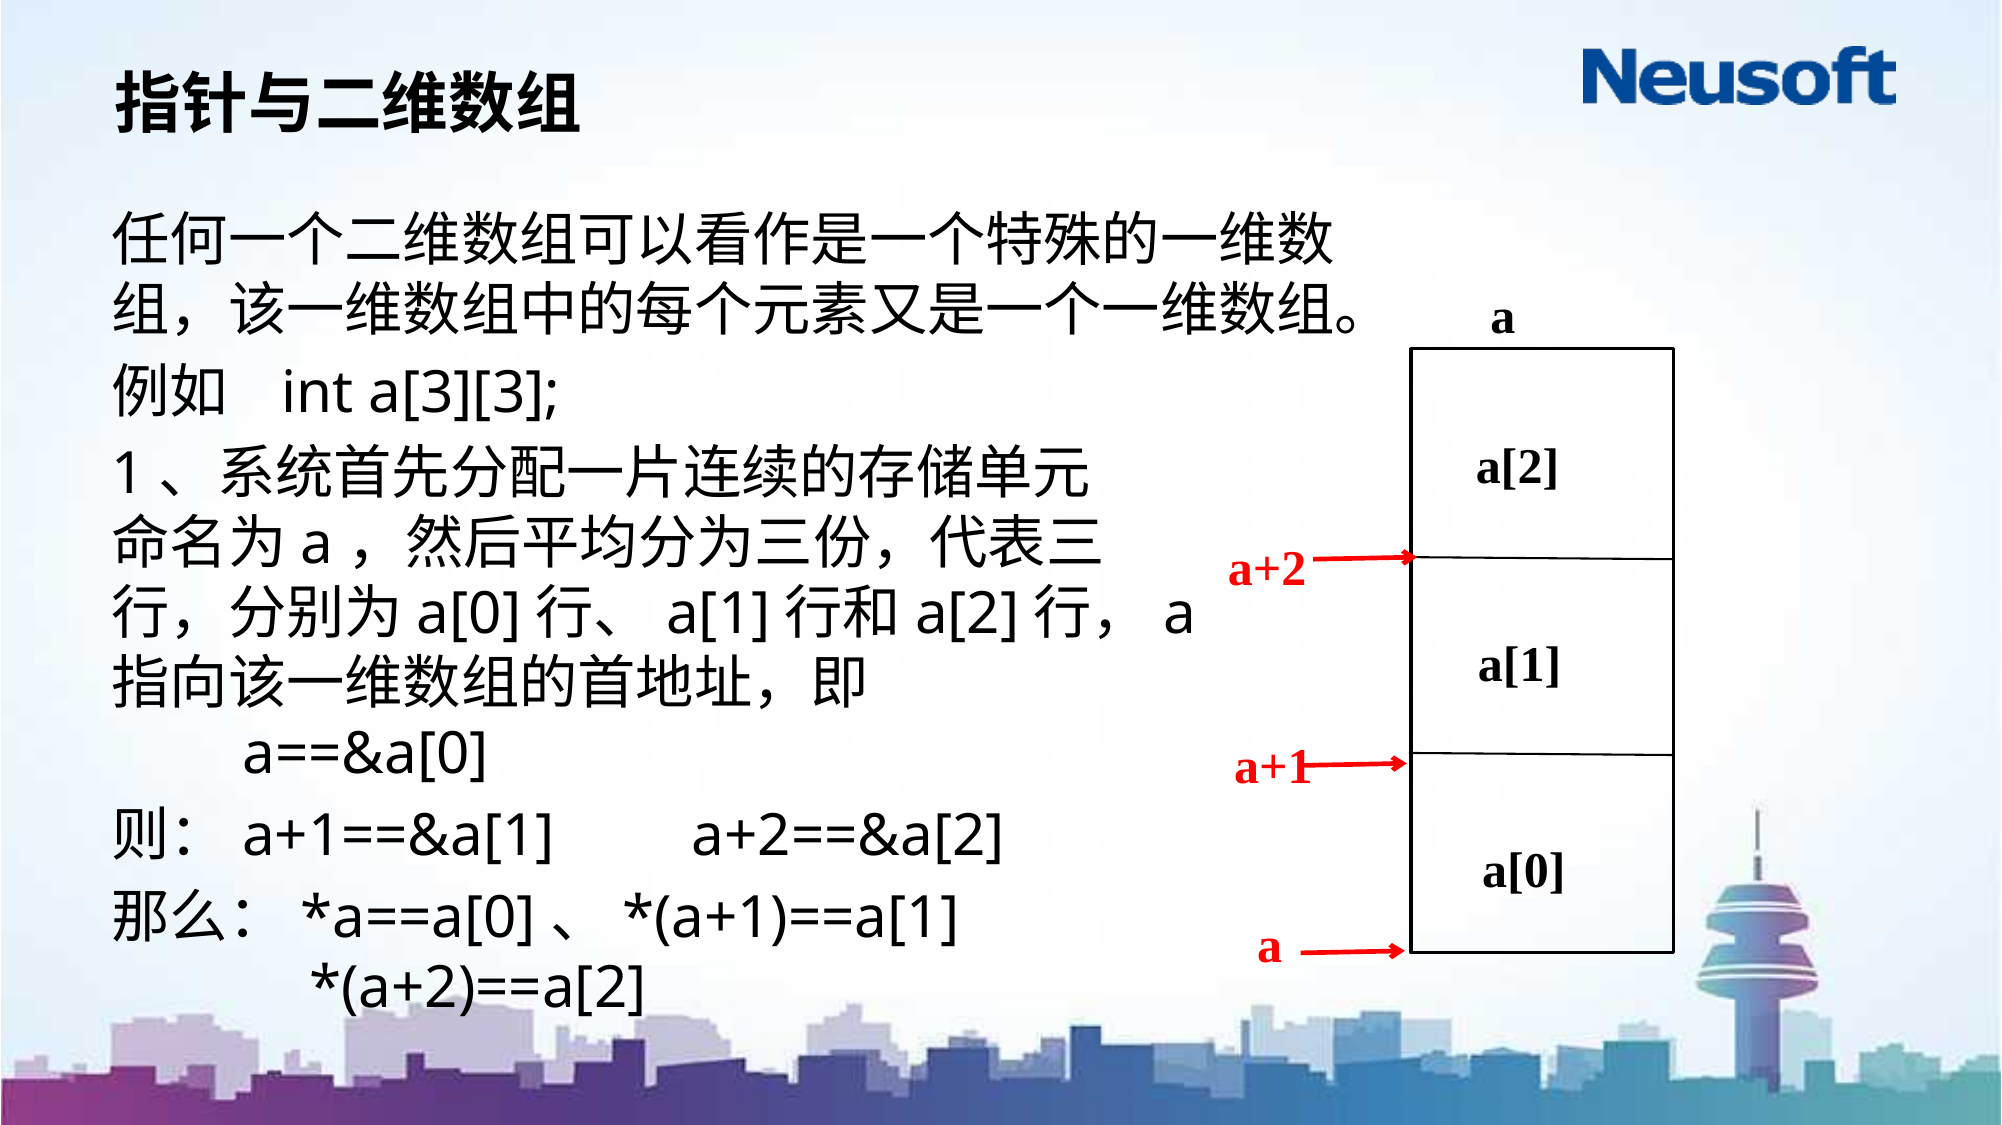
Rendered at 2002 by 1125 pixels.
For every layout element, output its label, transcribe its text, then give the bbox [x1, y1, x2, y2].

title 指针与二维数组 [100, 7, 1901, 195]
text_box 任何一个二维数组可以看作是一个特殊的一维数组，该一维数组中的每个元素又是一个一维数组。 例如 int a[3][3]; 1、系统首先分配一片连续的存储单元 命名为a，然后平均分为三份，代表三 行，分别为a[0]行、a[1]行和a[2]行，a 指向该一维数组的首地址，即 a==&a[0] 则：a+1==&a[1] a+2==&a[2] 那么：*a==a[0]、*(a+1)==a[1] *(a+2)==a[2] [96, 194, 1367, 1054]
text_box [1212, 275, 1674, 982]
picture [1, 0, 2001, 1125]
